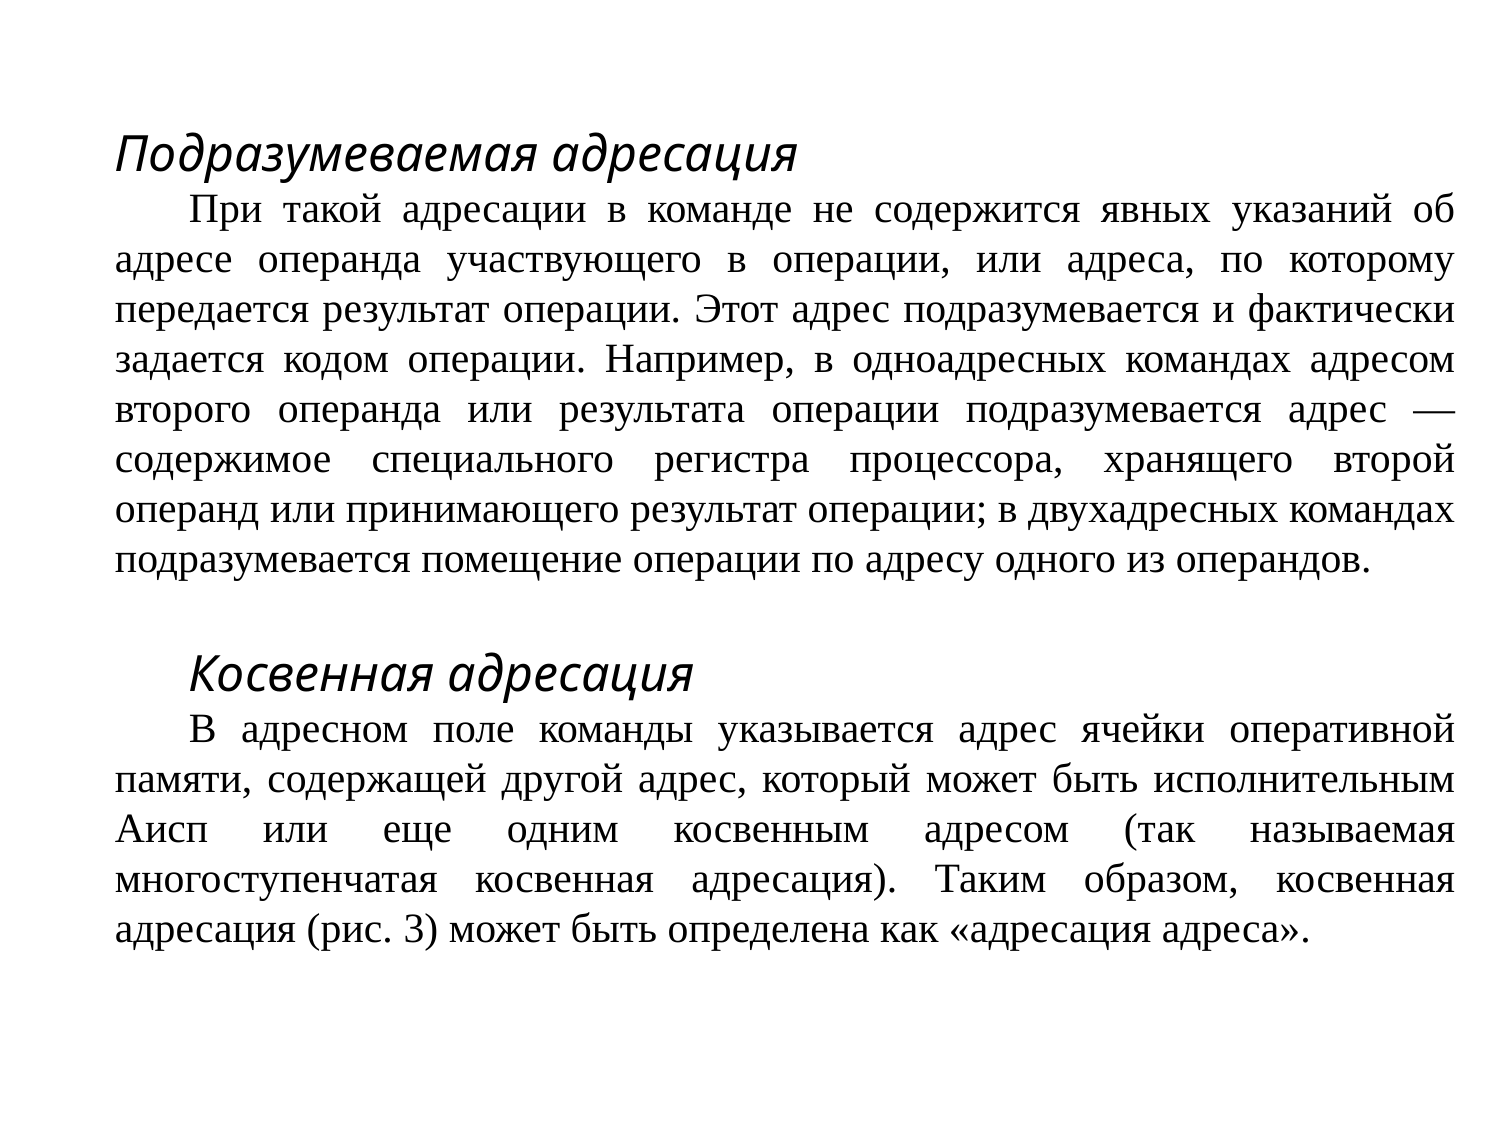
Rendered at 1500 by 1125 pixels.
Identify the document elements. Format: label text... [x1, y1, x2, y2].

text_box Подразумеваемая адресация При такой адресации в команде не содержится явных указаний об адресе операнда участвующего в операции, или адреса, по которому передается результат операции. Этот адрес подразумевается и фактически задается кодом операции. Например, в одноадресных командах адресом второго операнда или результата операции подразумевается адрес — содержимое специального регистра процессора, хранящего второй операнд или принимающего результат операции; в двухадресных командах подразумевается помещение операции по адресу одного из операндов. Косвенная адресация В адресном поле команды указывается адрес ячейки оперативной памяти, содержащей другой адрес, который может быть исполнительным Аисп или еще одним косвенным адресом (так называемая многоступенчатая косвенная адресация). Таким образом, косвенная адресация (рис. 3) может быть определена как «адресация адреса». [100, 113, 1471, 959]
